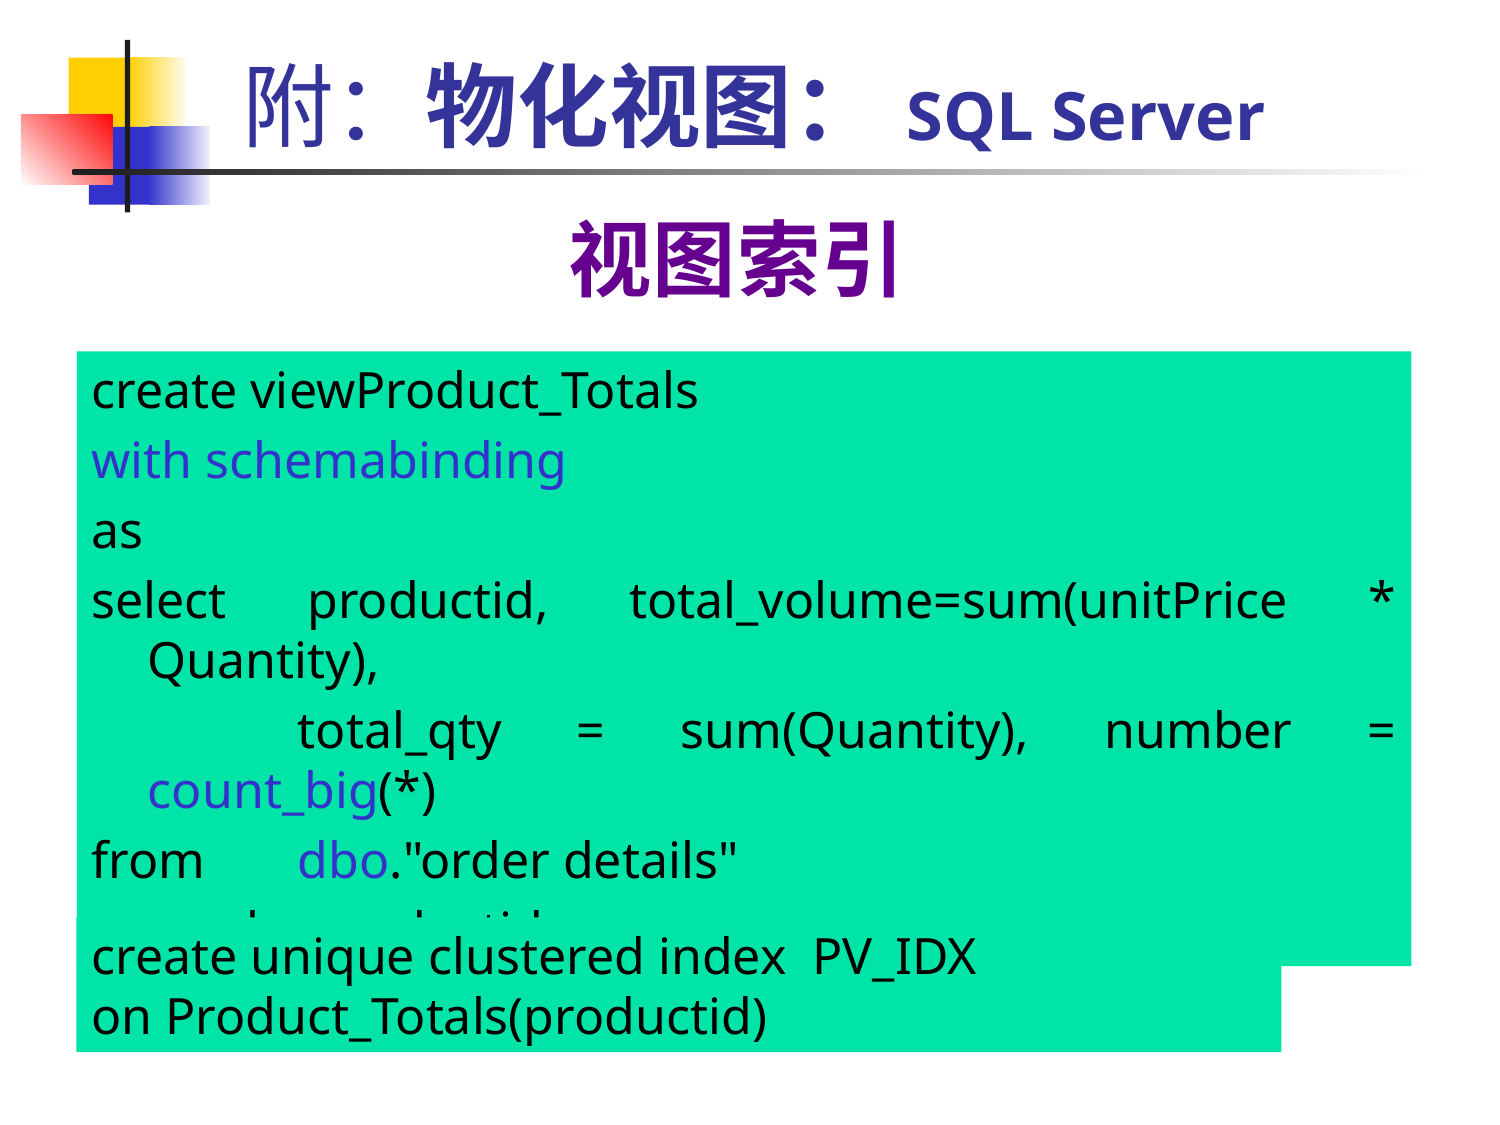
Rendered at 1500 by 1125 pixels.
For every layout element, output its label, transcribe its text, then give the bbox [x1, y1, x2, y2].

text_box 视图索引 [553, 199, 920, 314]
text_box create viewProduct_Totals with schemabinding as select productid, total_volume=sum(unitPrice * Quantity), total_qty = sum(Quantity), number = count_big(*) from dbo."order details" group by productid [76, 351, 1412, 967]
text_box create unique clustered index PV_IDX on Product_Totals(productid) [76, 917, 1282, 1053]
title 附：物化视图：SQL Server [57, 27, 1451, 167]
